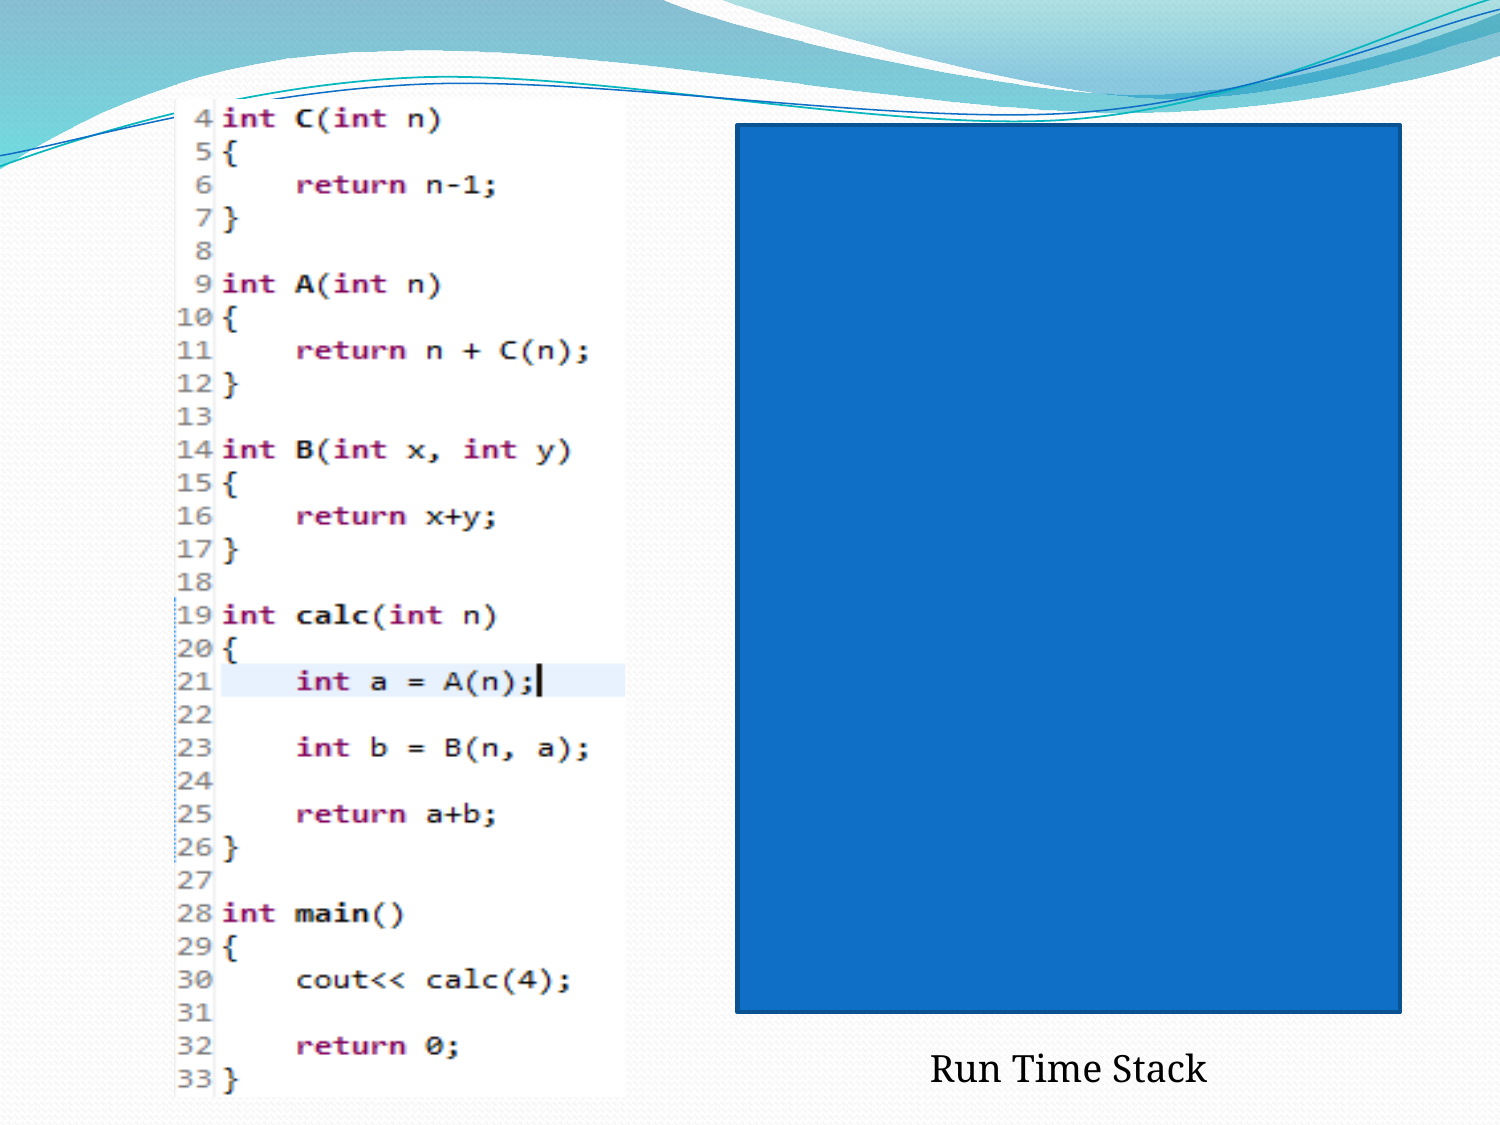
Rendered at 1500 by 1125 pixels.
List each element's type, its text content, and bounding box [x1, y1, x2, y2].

picture [174, 99, 626, 1098]
text_box [735, 123, 1402, 1014]
text_box Run Time Stack [915, 1037, 1223, 1098]
